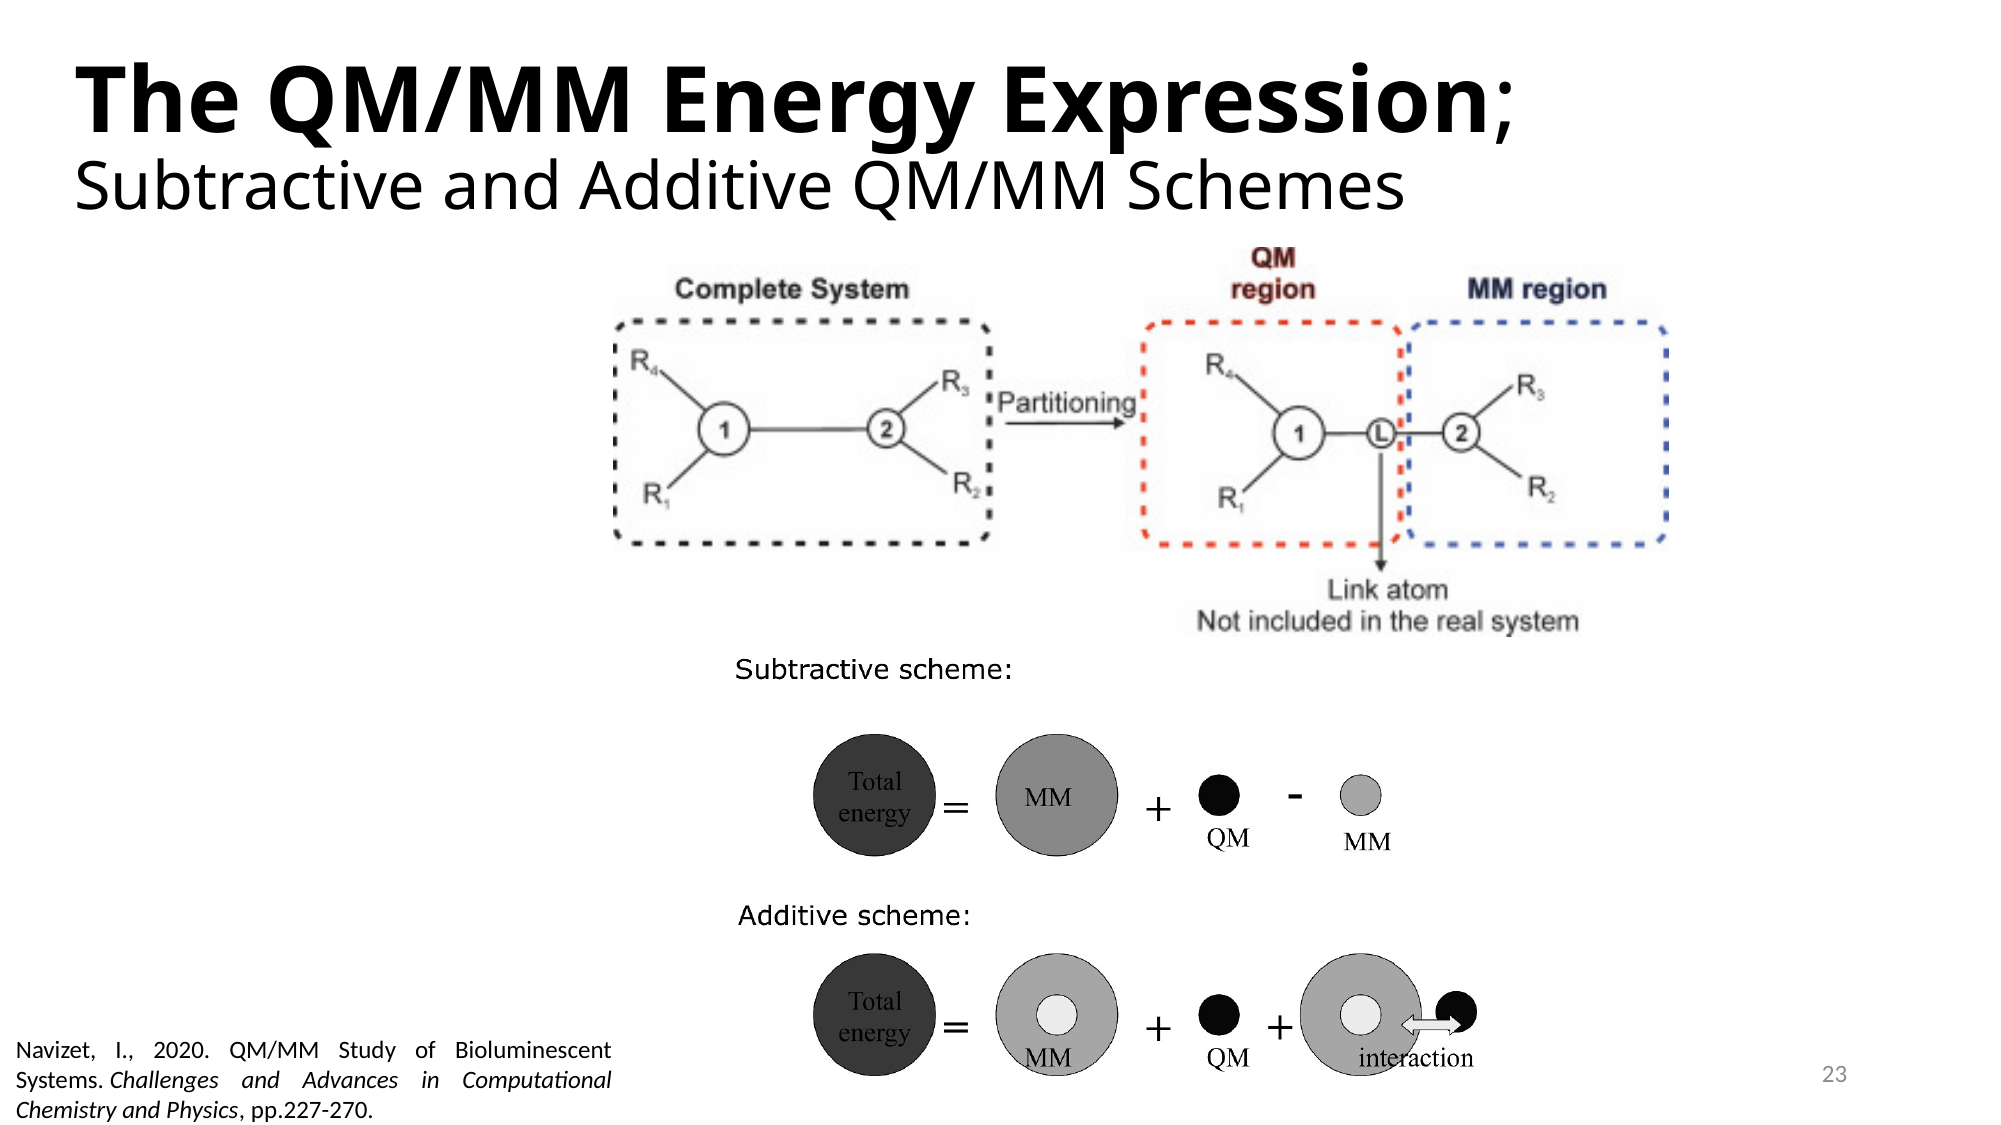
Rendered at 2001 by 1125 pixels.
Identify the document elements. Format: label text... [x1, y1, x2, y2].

slide_number 23 [1412, 1042, 1863, 1103]
picture [736, 658, 1477, 1076]
text_box Navizet, I., 2020. QM/MM Study of Bioluminescent Systems. Challenges and Advances in Computational Chemistry and Physics, pp.227-270. [1, 1026, 628, 1125]
title The QM/MM Energy Expression; Subtractive and Additive QM/MM Schemes [59, 29, 1785, 248]
picture [613, 247, 1669, 637]
